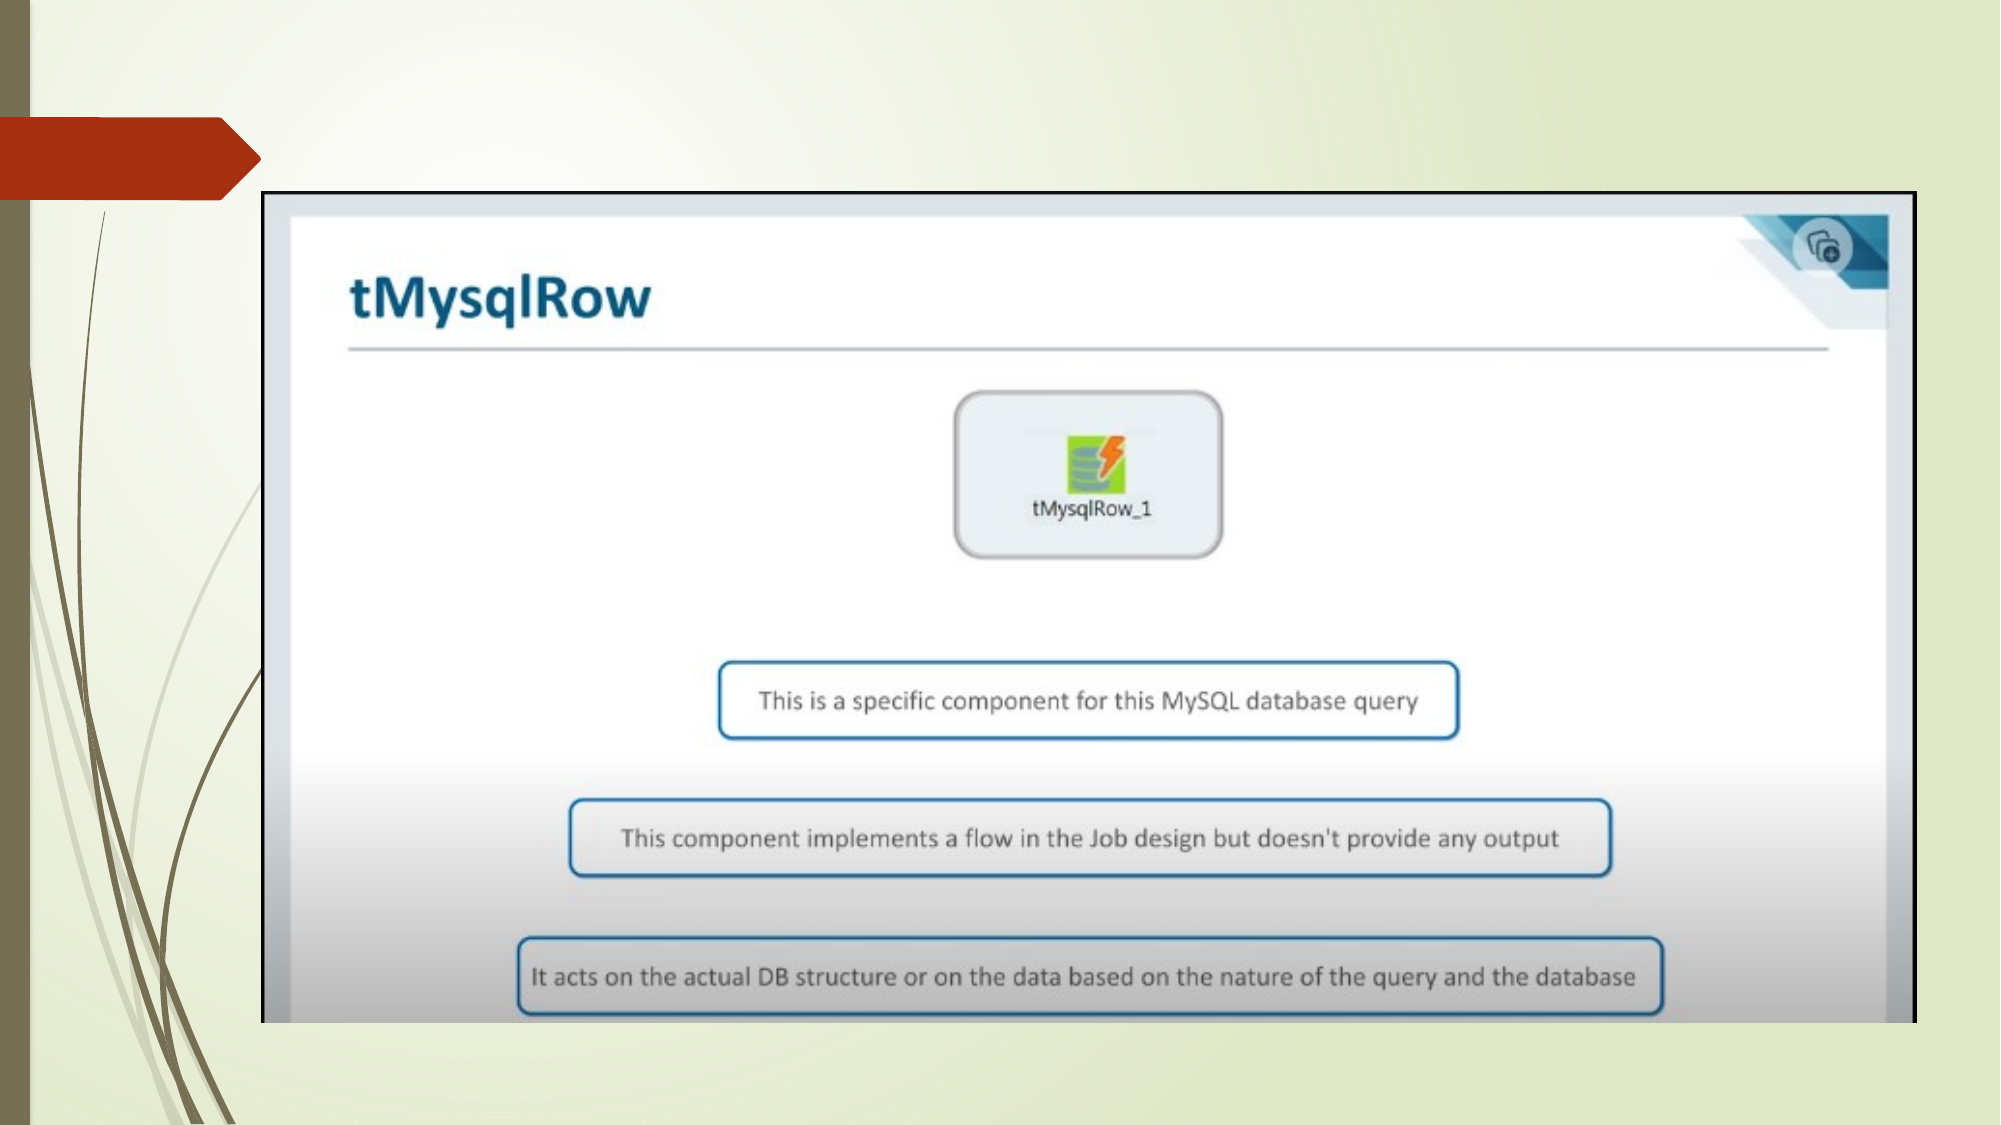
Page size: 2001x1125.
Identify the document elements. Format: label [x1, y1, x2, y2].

picture [261, 191, 1918, 1023]
